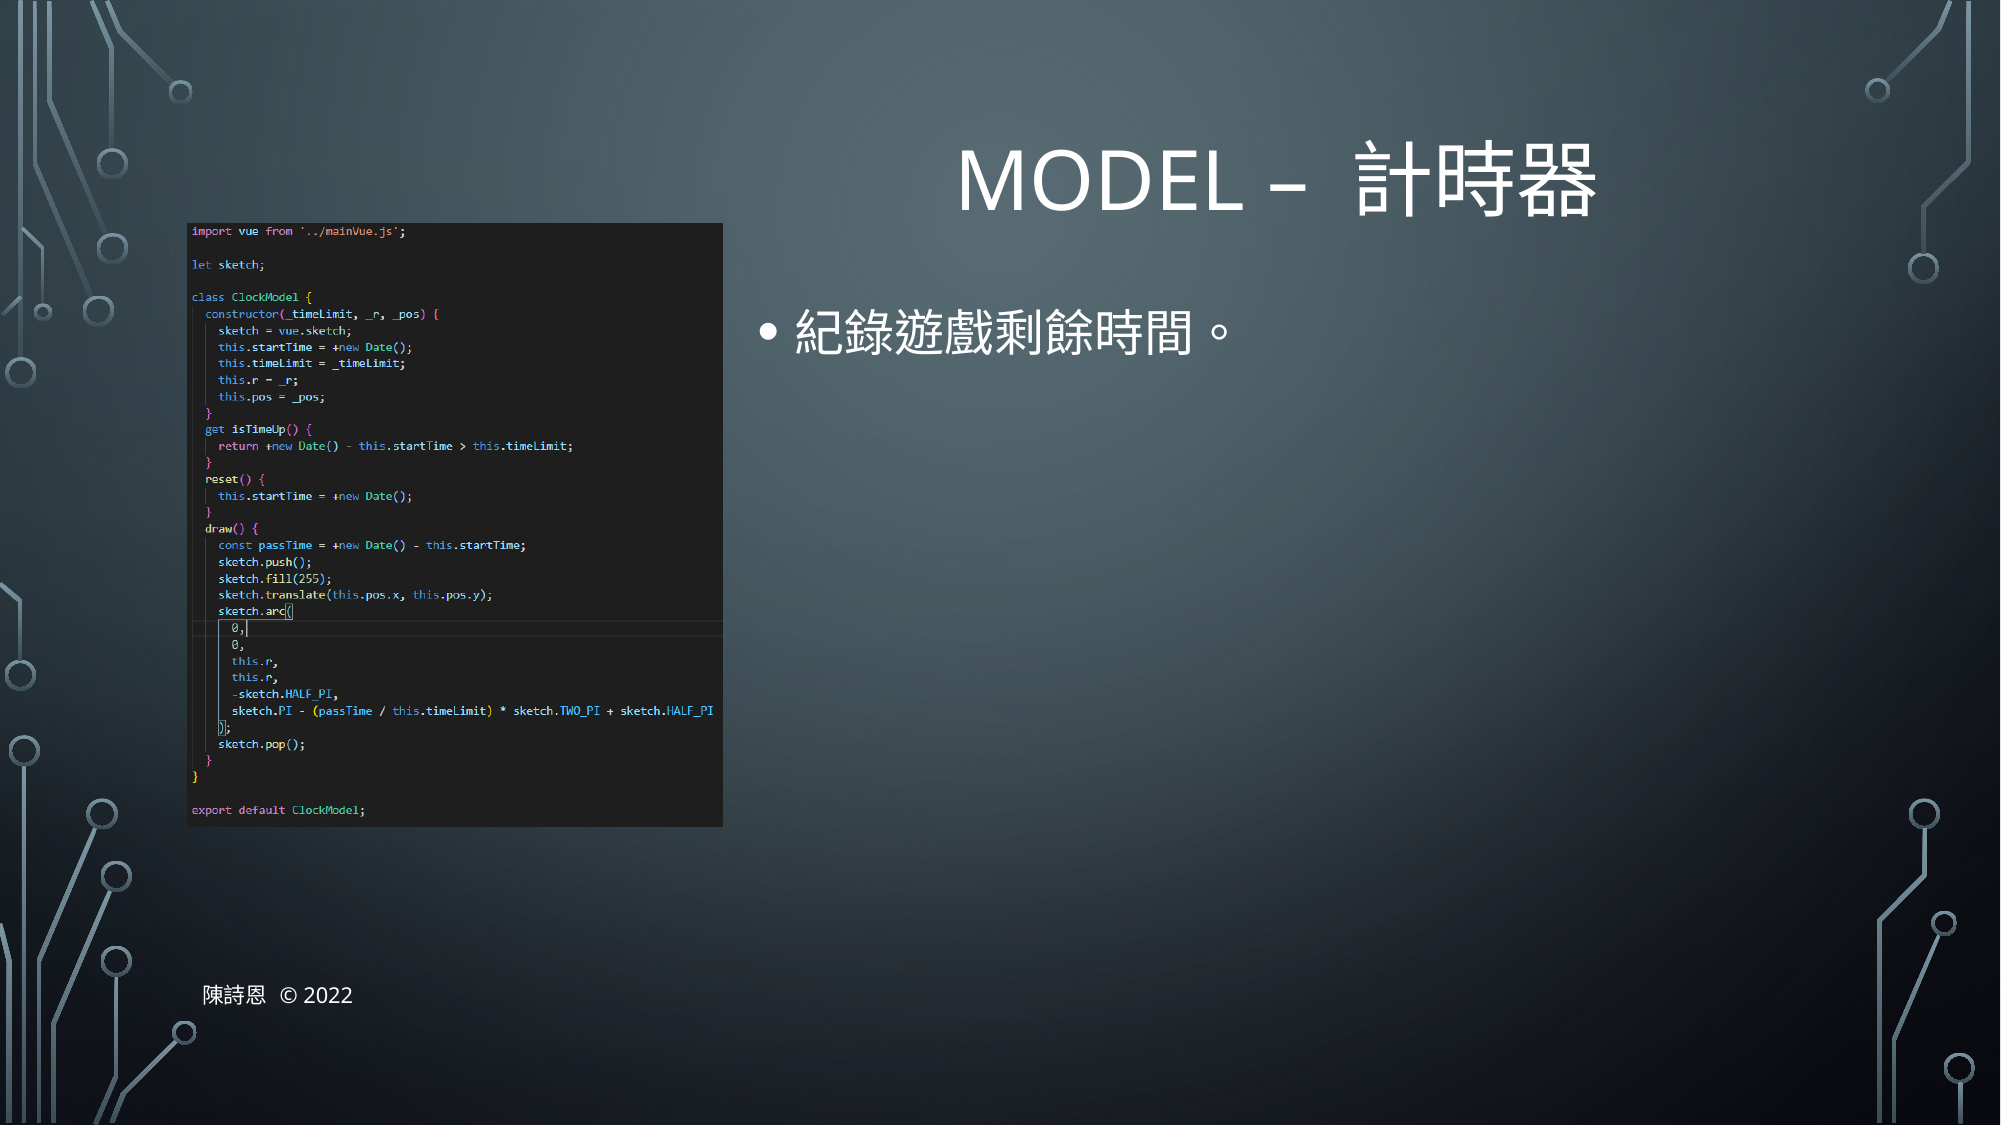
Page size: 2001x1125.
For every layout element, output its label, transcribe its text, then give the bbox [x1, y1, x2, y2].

footer 陳詩恩 © 2022 [187, 965, 1211, 1025]
title Model – 計時器 [742, 99, 1813, 267]
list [186, 223, 723, 827]
list 紀錄遊戲剩餘時間。 [742, 281, 1813, 950]
